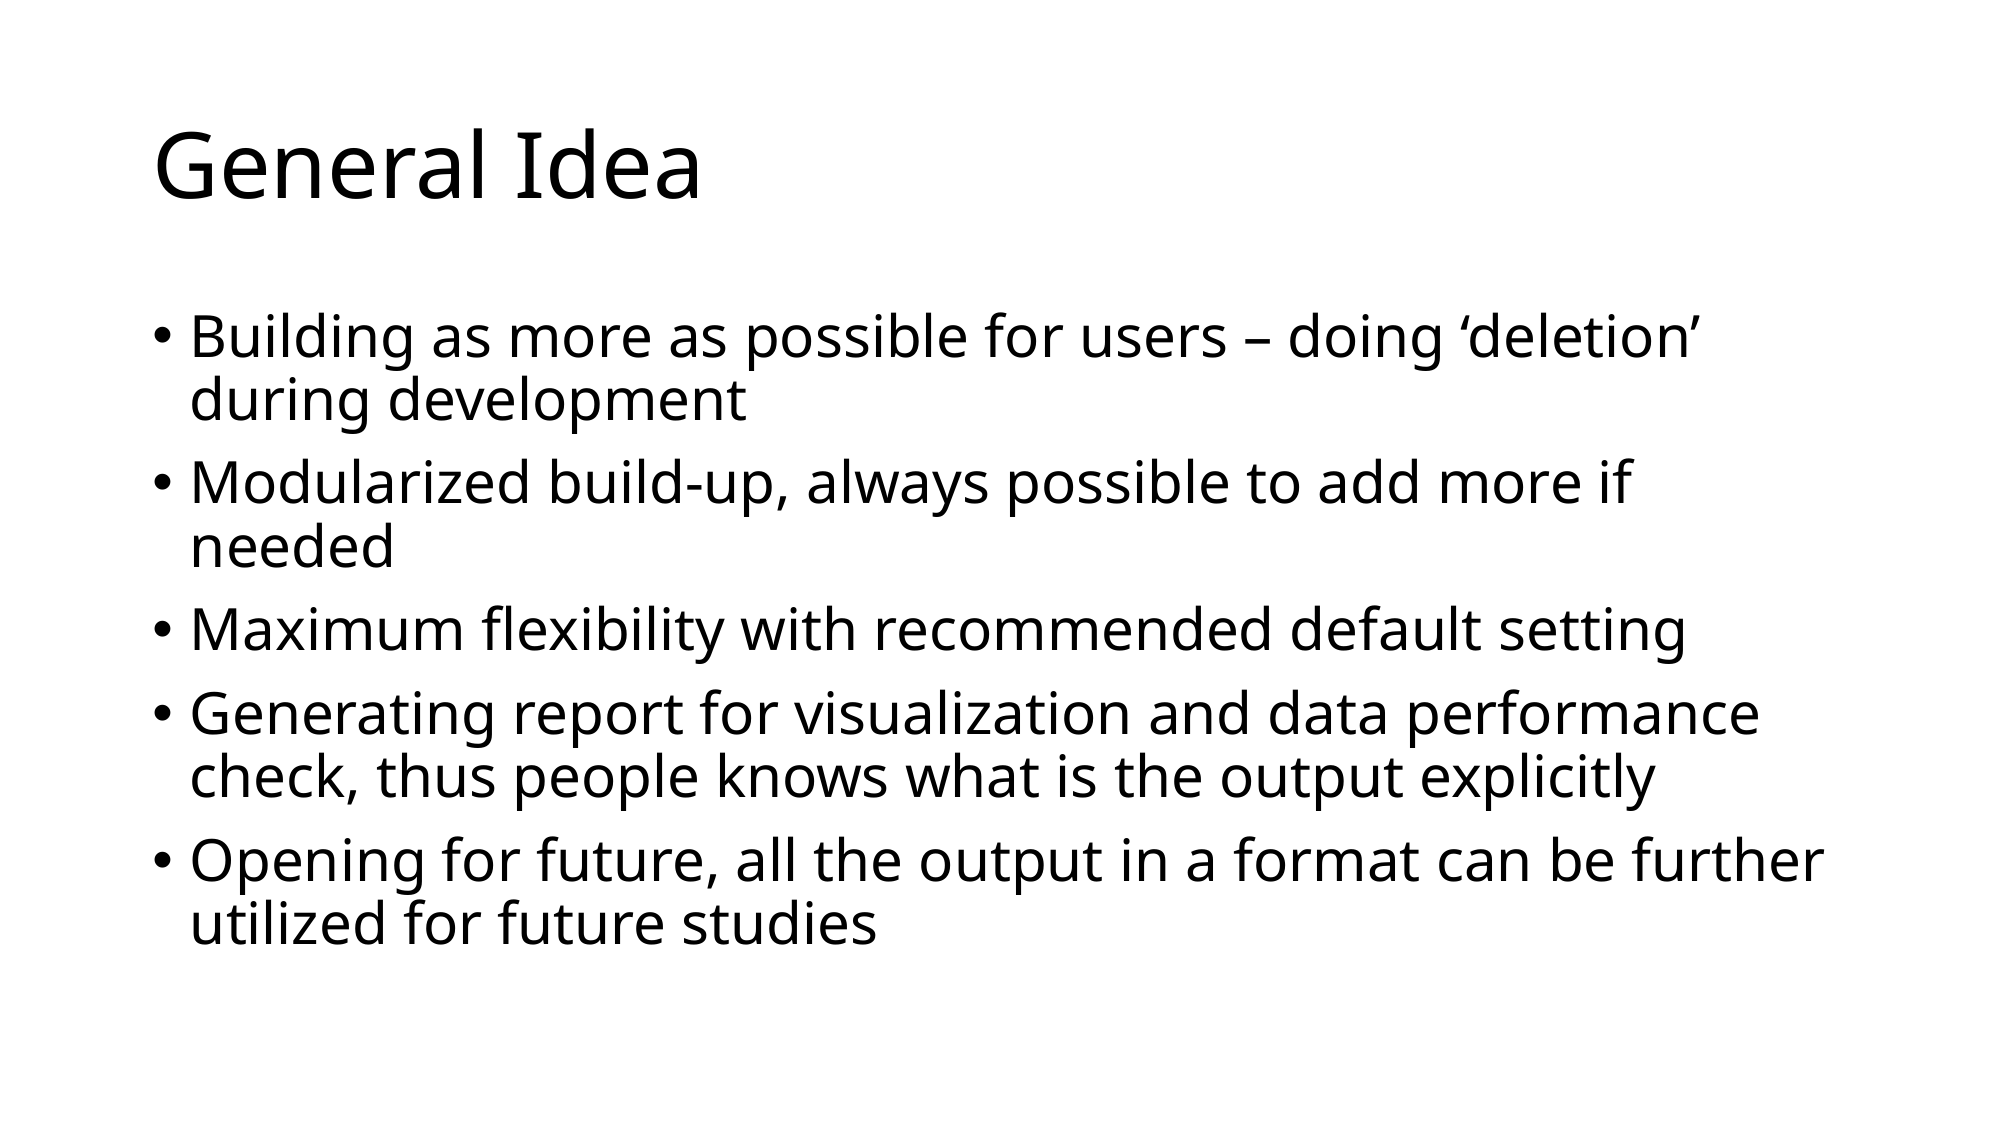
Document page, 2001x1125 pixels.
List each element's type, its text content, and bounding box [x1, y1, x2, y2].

list Building as more as possible for users – doing ‘deletion’ during development Modularized build-up, always possible to add more if needed Maximum flexibility with recommended default setting Generating report for visualization and data performance check, thus people knows what is the output explicitly Opening for future, all the output in a format can be further utilized for future studies [137, 299, 1863, 1014]
title General Idea [137, 59, 1863, 278]
